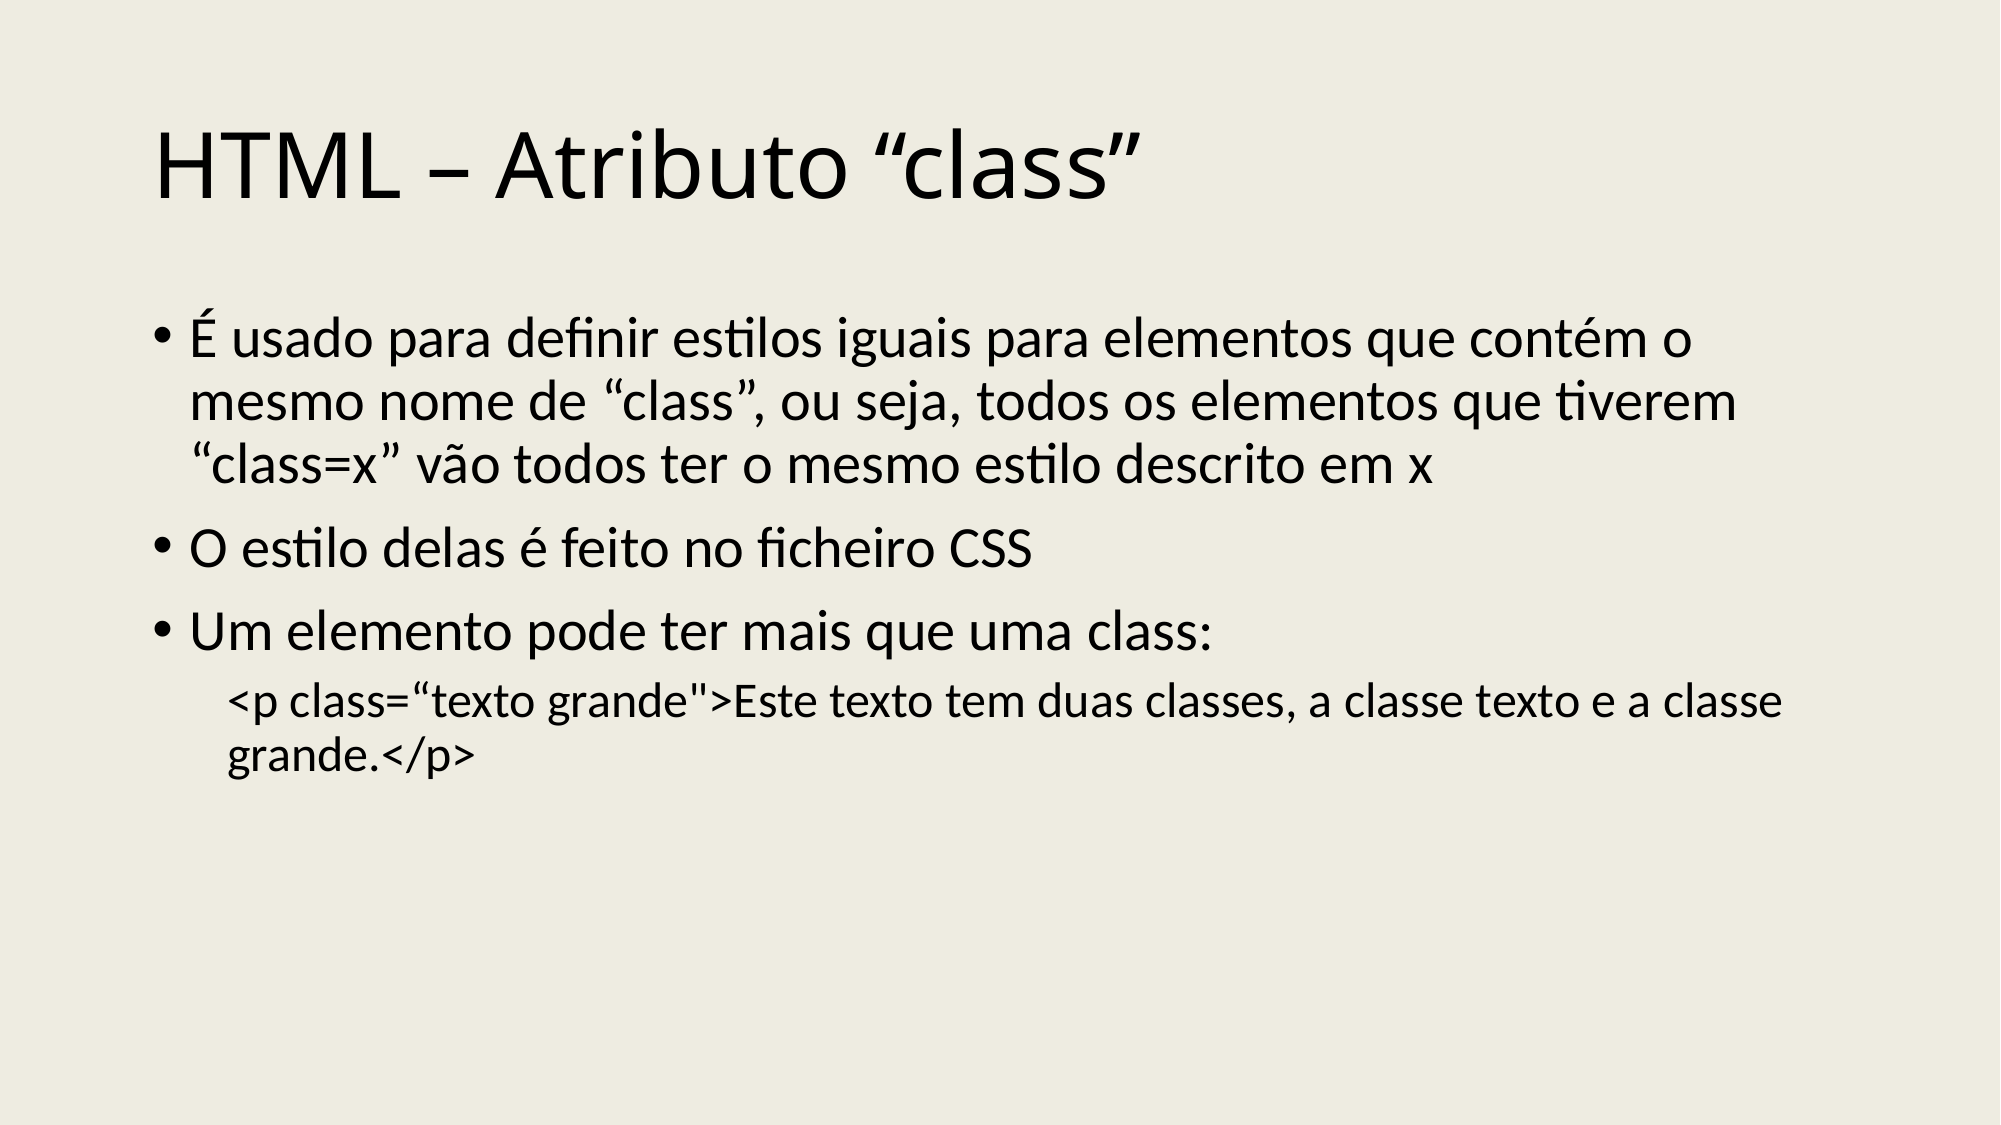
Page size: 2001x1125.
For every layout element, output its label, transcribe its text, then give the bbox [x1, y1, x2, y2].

list É usado para definir estilos iguais para elementos que contém o mesmo nome de “class”, ou seja, todos os elementos que tiverem “class=x” vão todos ter o mesmo estilo descrito em x O estilo delas é feito no ficheiro CSS Um elemento pode ter mais que uma class: <p class=“texto grande">Este texto tem duas classes, a classe texto e a classe grande.</p> [137, 299, 1863, 1014]
title HTML – Atributo “class” [137, 59, 1863, 278]
